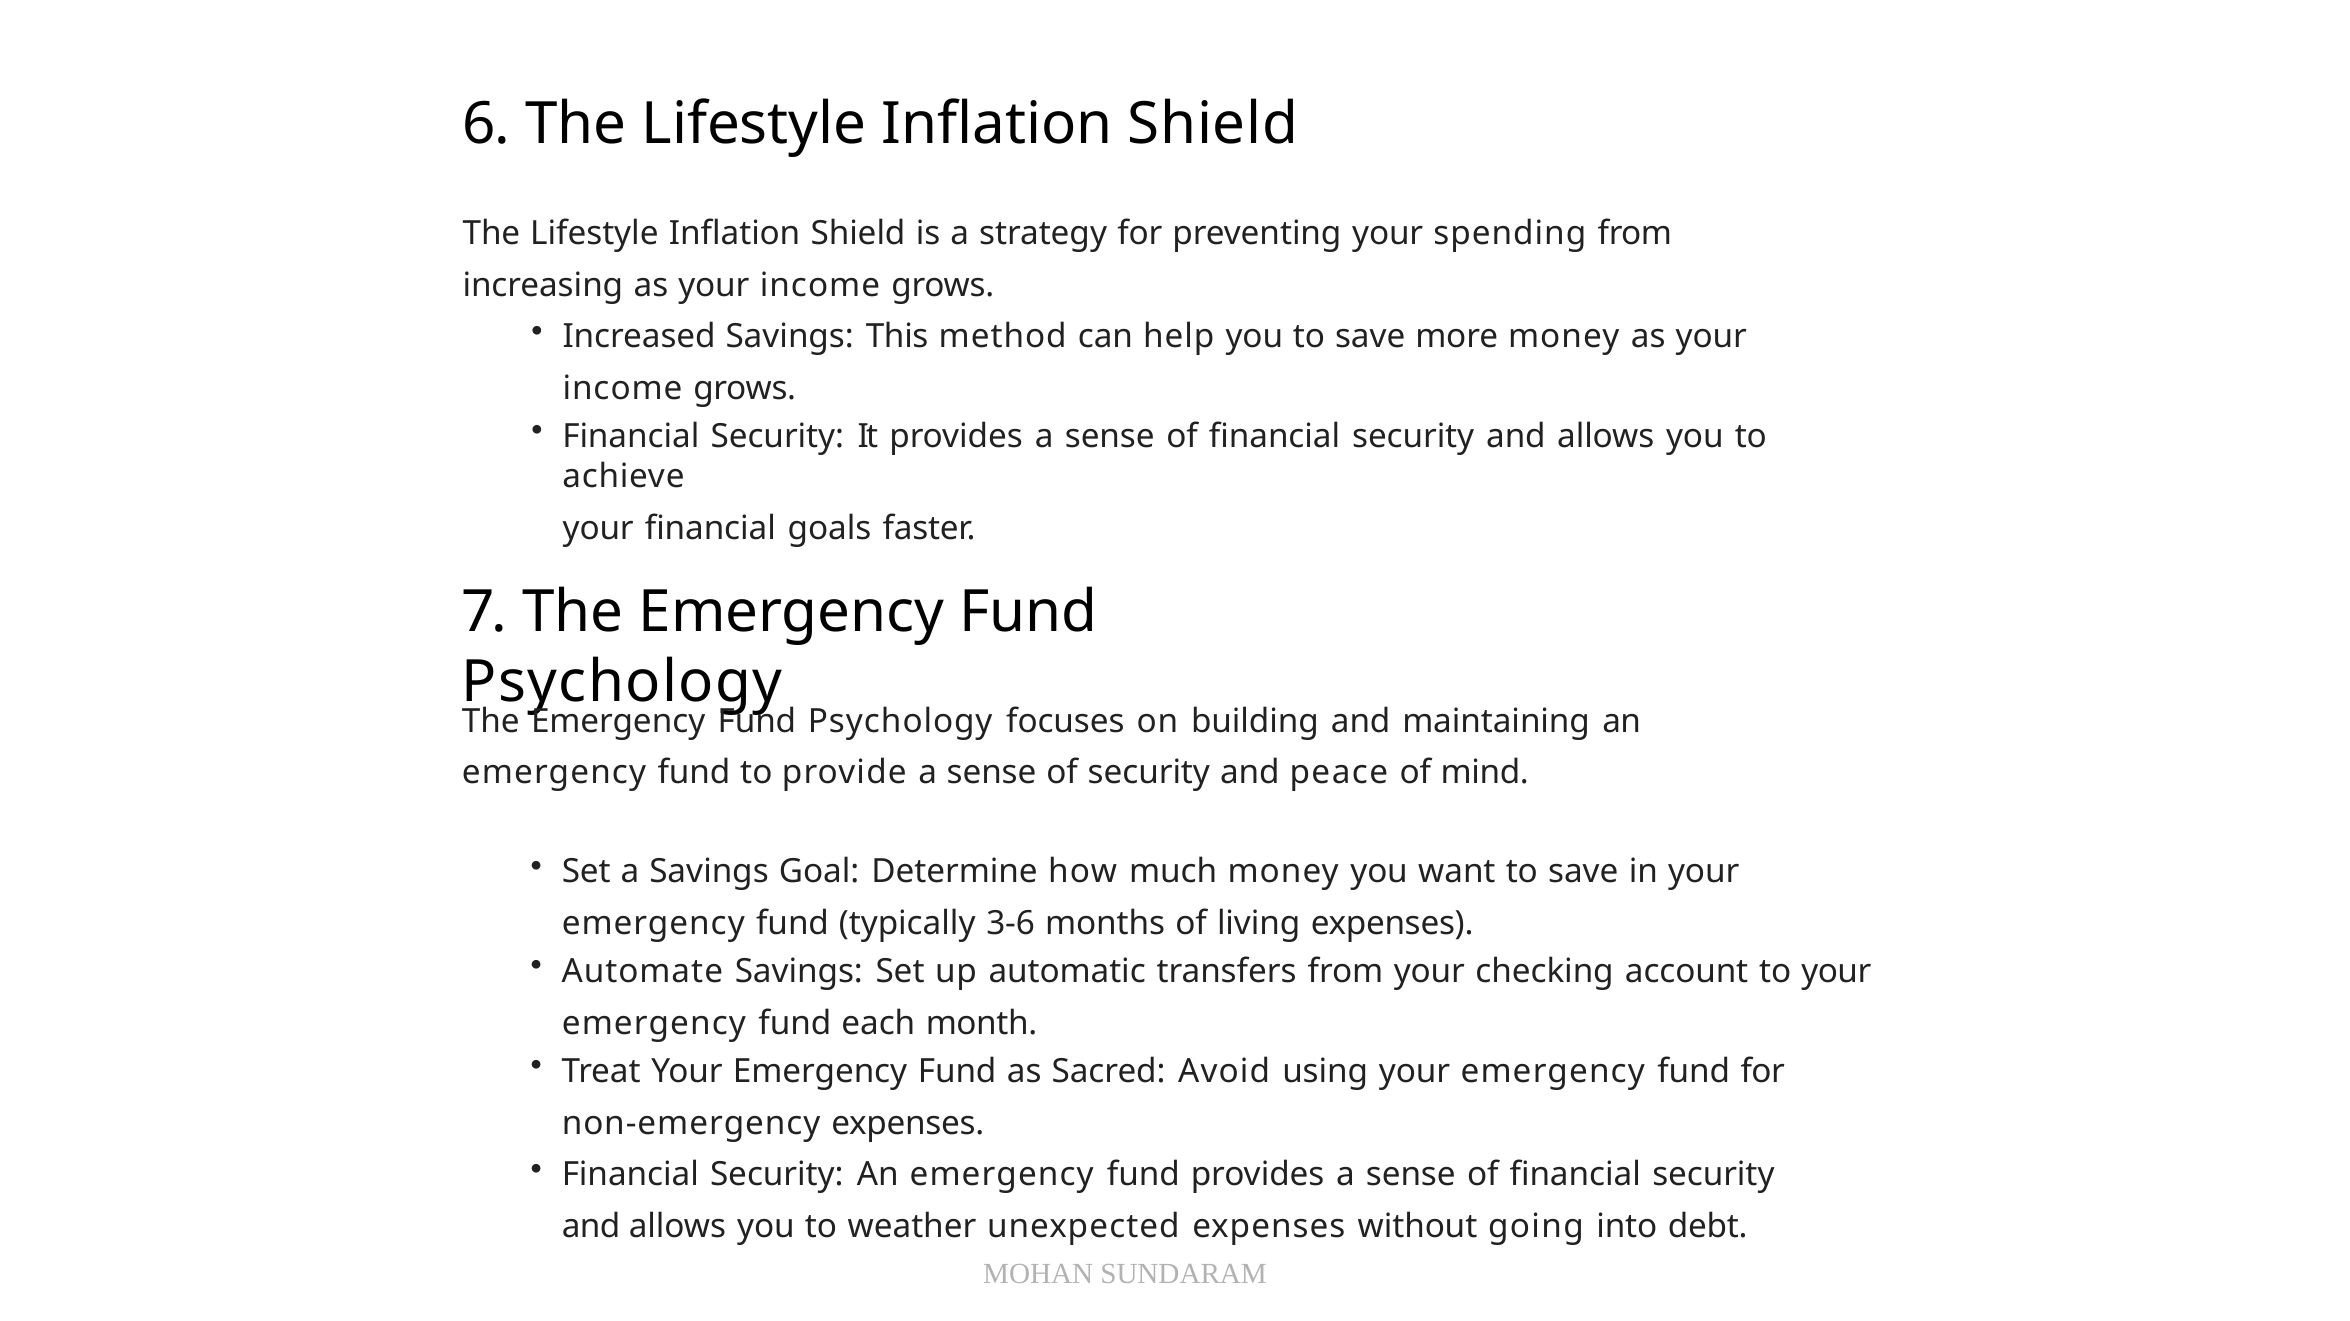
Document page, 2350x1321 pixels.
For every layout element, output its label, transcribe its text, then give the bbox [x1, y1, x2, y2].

list The Emergency Fund Psychology focuses on building and maintaining an emergency fund to provide a sense of security and peace of mind. Set a Savings Goal: Determine how much money you want to save in your emergency fund (typically 3-6 months of living expenses). Automate Savings: Set up automatic transfers from your checking account to your emergency fund each month. Treat Your Emergency Fund as Sacred: Avoid using your emergency fund for non-emergency expenses. Financial Security: An emergency fund provides a sense of financial security and allows you to weather unexpected expenses without going into debt. [459, 685, 1886, 1321]
footer MOHAN SUNDARAM [749, 1254, 1502, 1321]
title 6. The Lifestyle Inflation Shield [460, 74, 1790, 197]
text_box 7. The Emergency Fund Psychology [459, 571, 1398, 685]
text_box The Lifestyle Inflation Shield is a strategy for preventing your spending from increasing as your income grows. Increased Savings: This method can help you to save more money as your income grows. Financial Security: It provides a sense of financial security and allows you to achieve your financial goals faster. [460, 197, 1892, 598]
